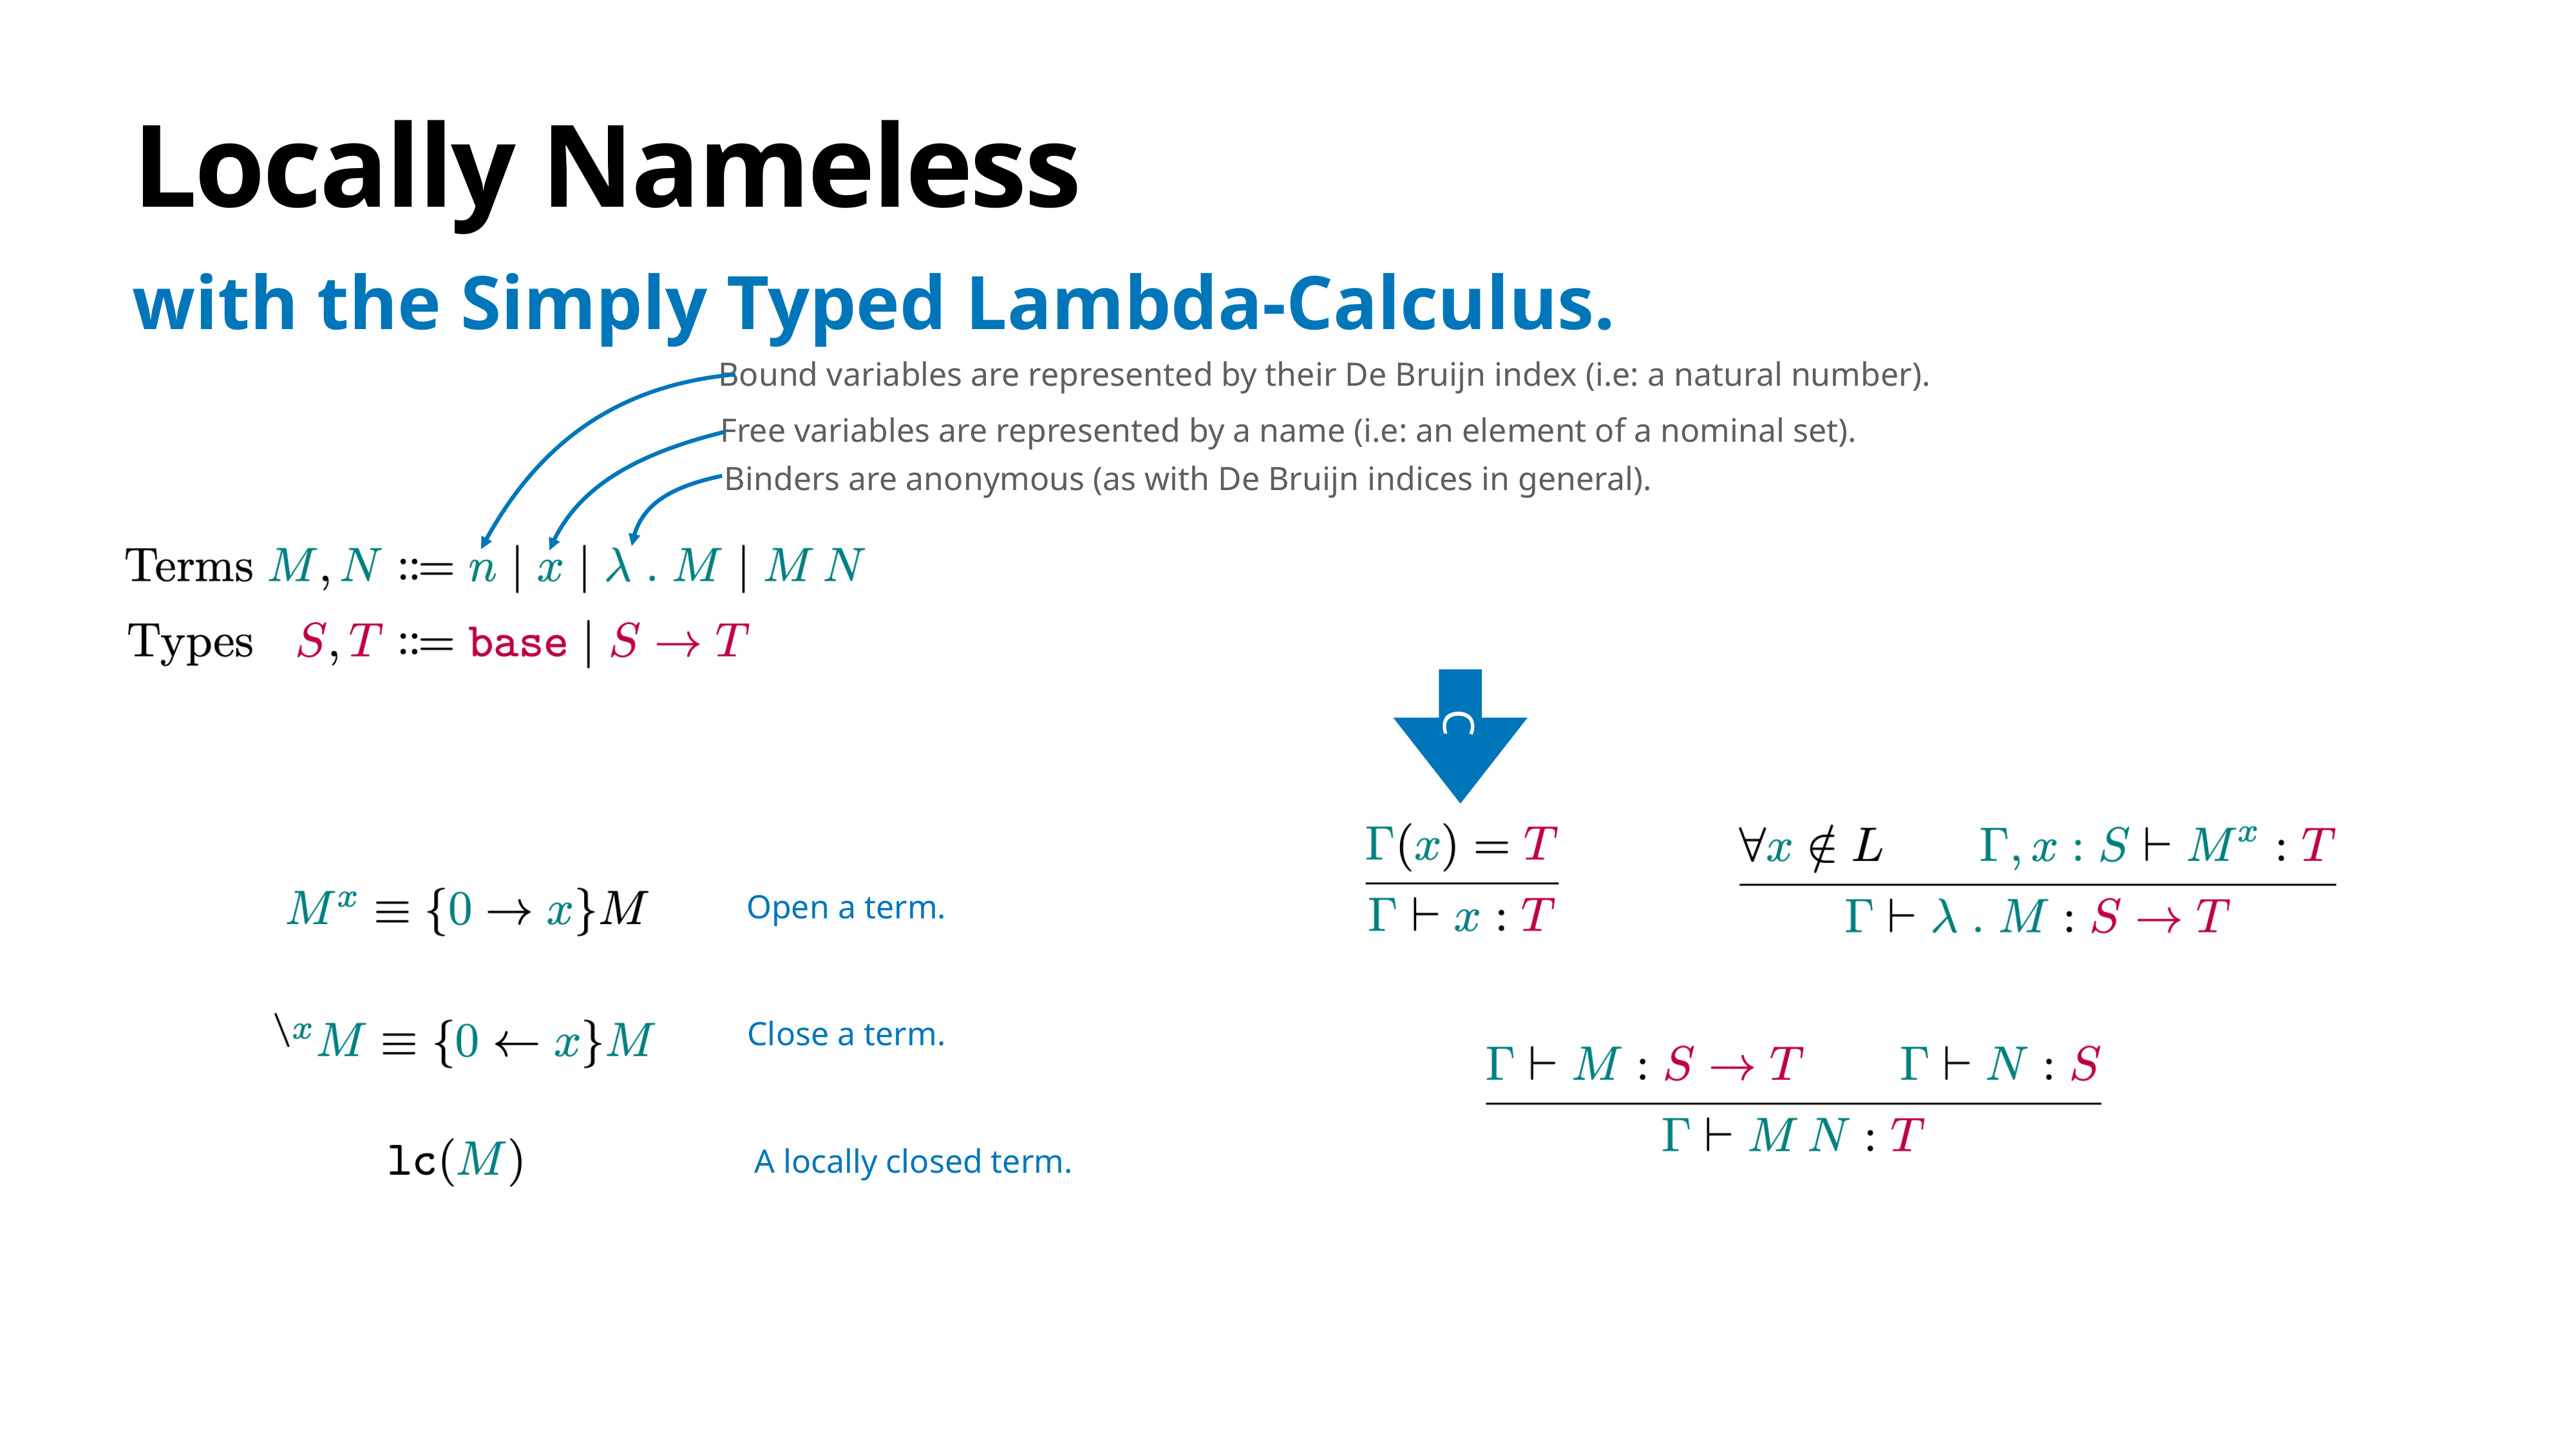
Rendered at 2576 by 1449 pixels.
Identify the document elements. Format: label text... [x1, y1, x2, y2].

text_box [261, 849, 1074, 1202]
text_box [480, 348, 1902, 549]
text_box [1354, 802, 2369, 1174]
title Locally Nameless [127, 113, 2449, 250]
picture [98, 512, 909, 701]
text_box C [1393, 669, 1528, 802]
list with the Simply Typed Lambda-Calculus. [127, 250, 2449, 350]
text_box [631, 453, 1634, 547]
